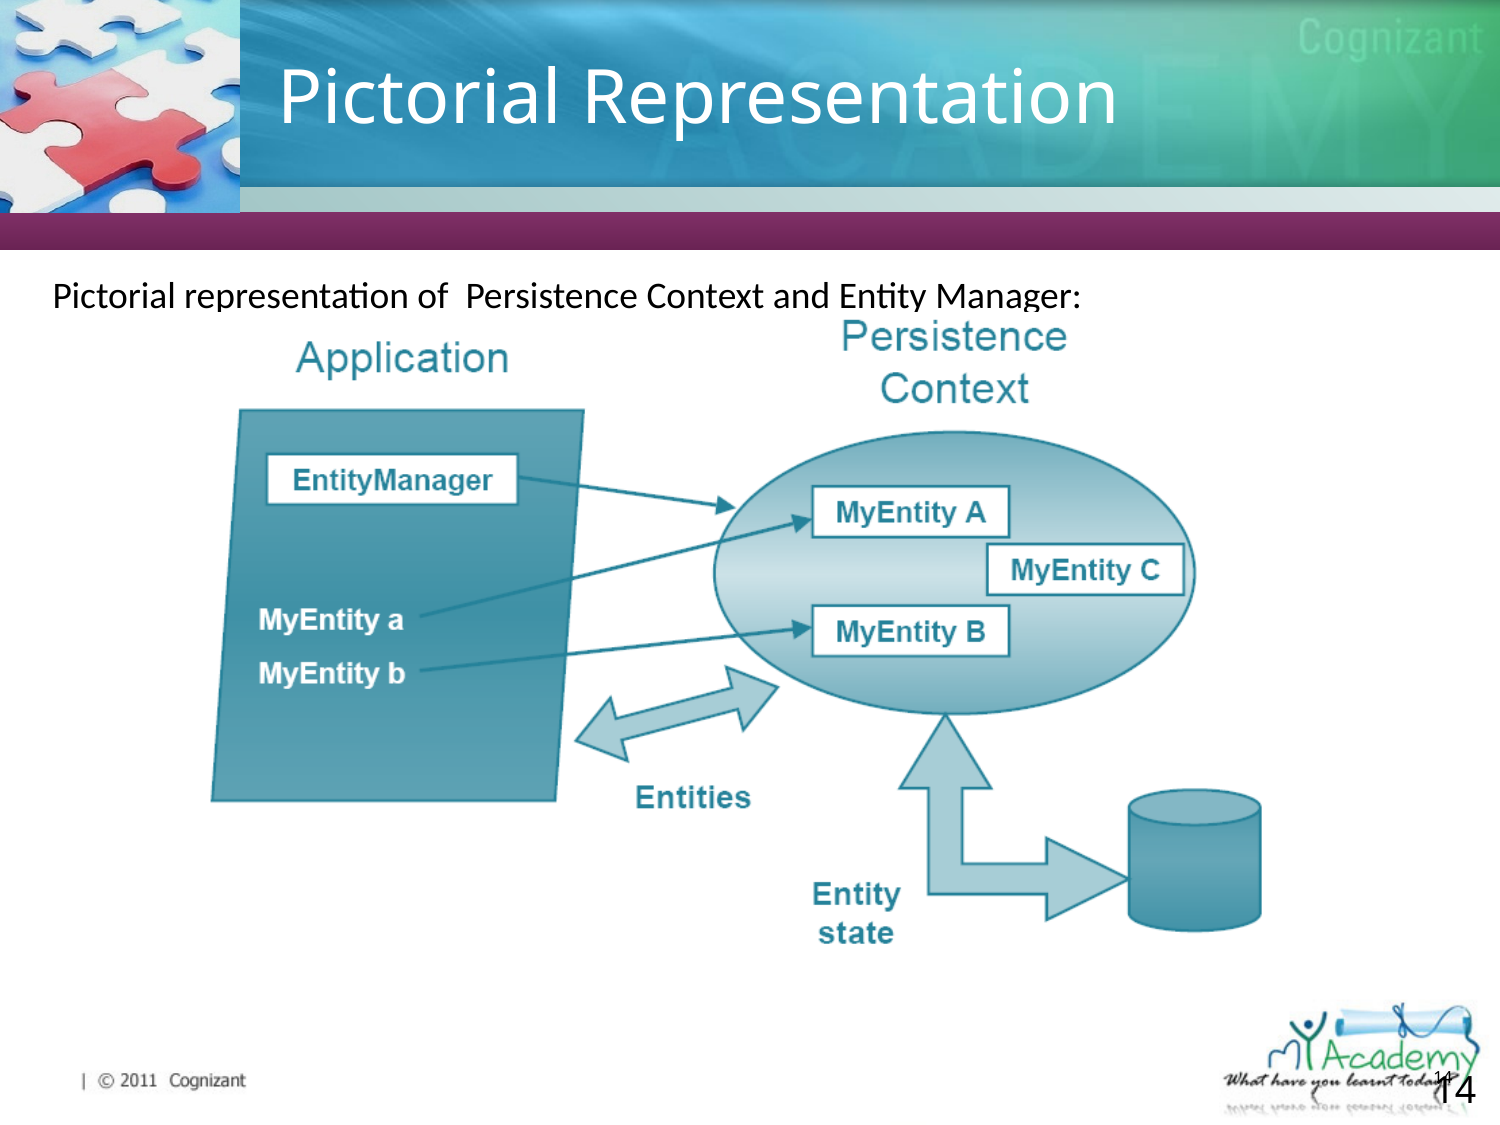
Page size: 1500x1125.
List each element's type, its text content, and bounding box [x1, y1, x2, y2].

list Pictorial representation of Persistence Context and Entity Manager: [37, 263, 1463, 1076]
title Pictorial Representation [262, 0, 1500, 188]
picture [0, 250, 1500, 1125]
text_box 14 [1418, 1059, 1492, 1112]
picture [0, 0, 262, 213]
